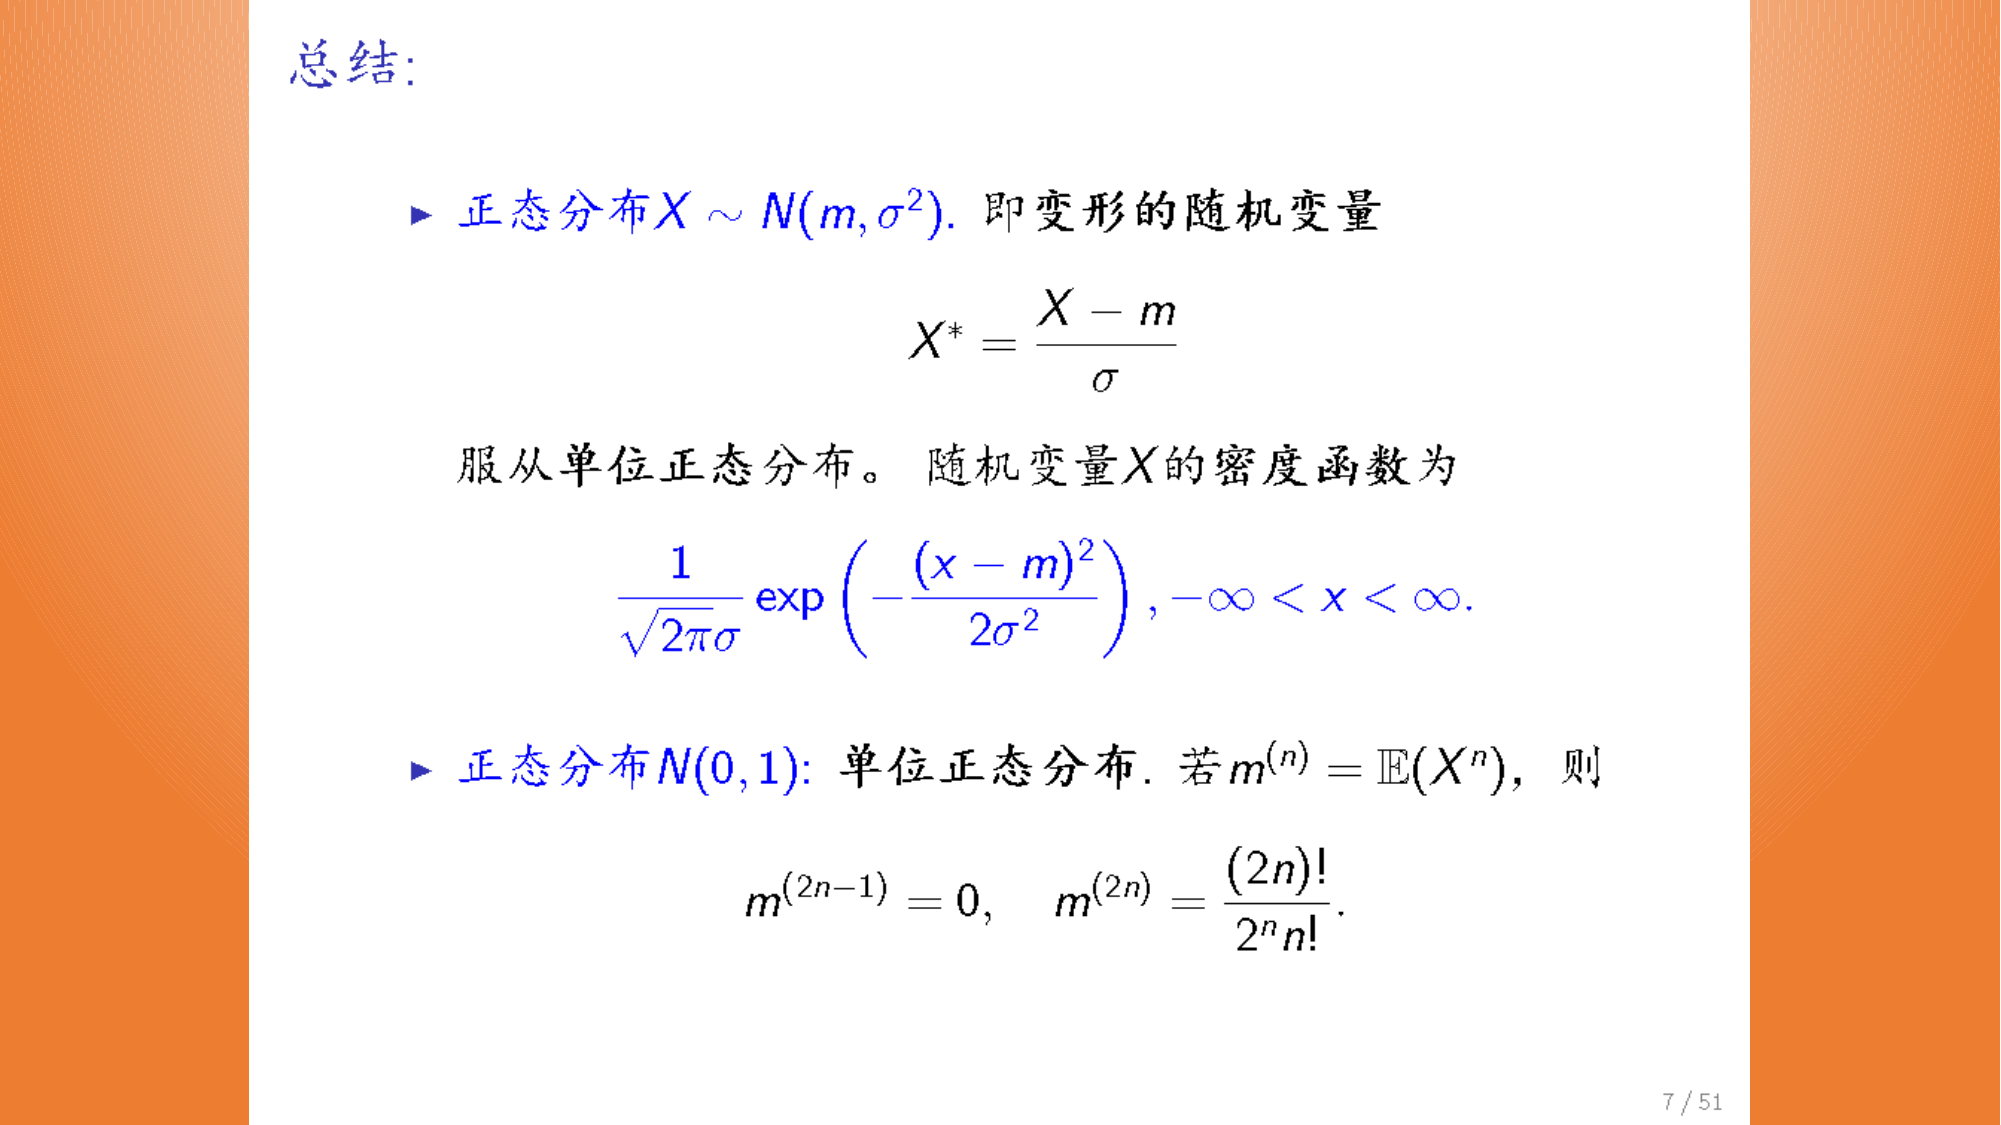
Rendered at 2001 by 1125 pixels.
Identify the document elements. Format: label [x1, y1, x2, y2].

picture [249, 0, 1750, 1125]
